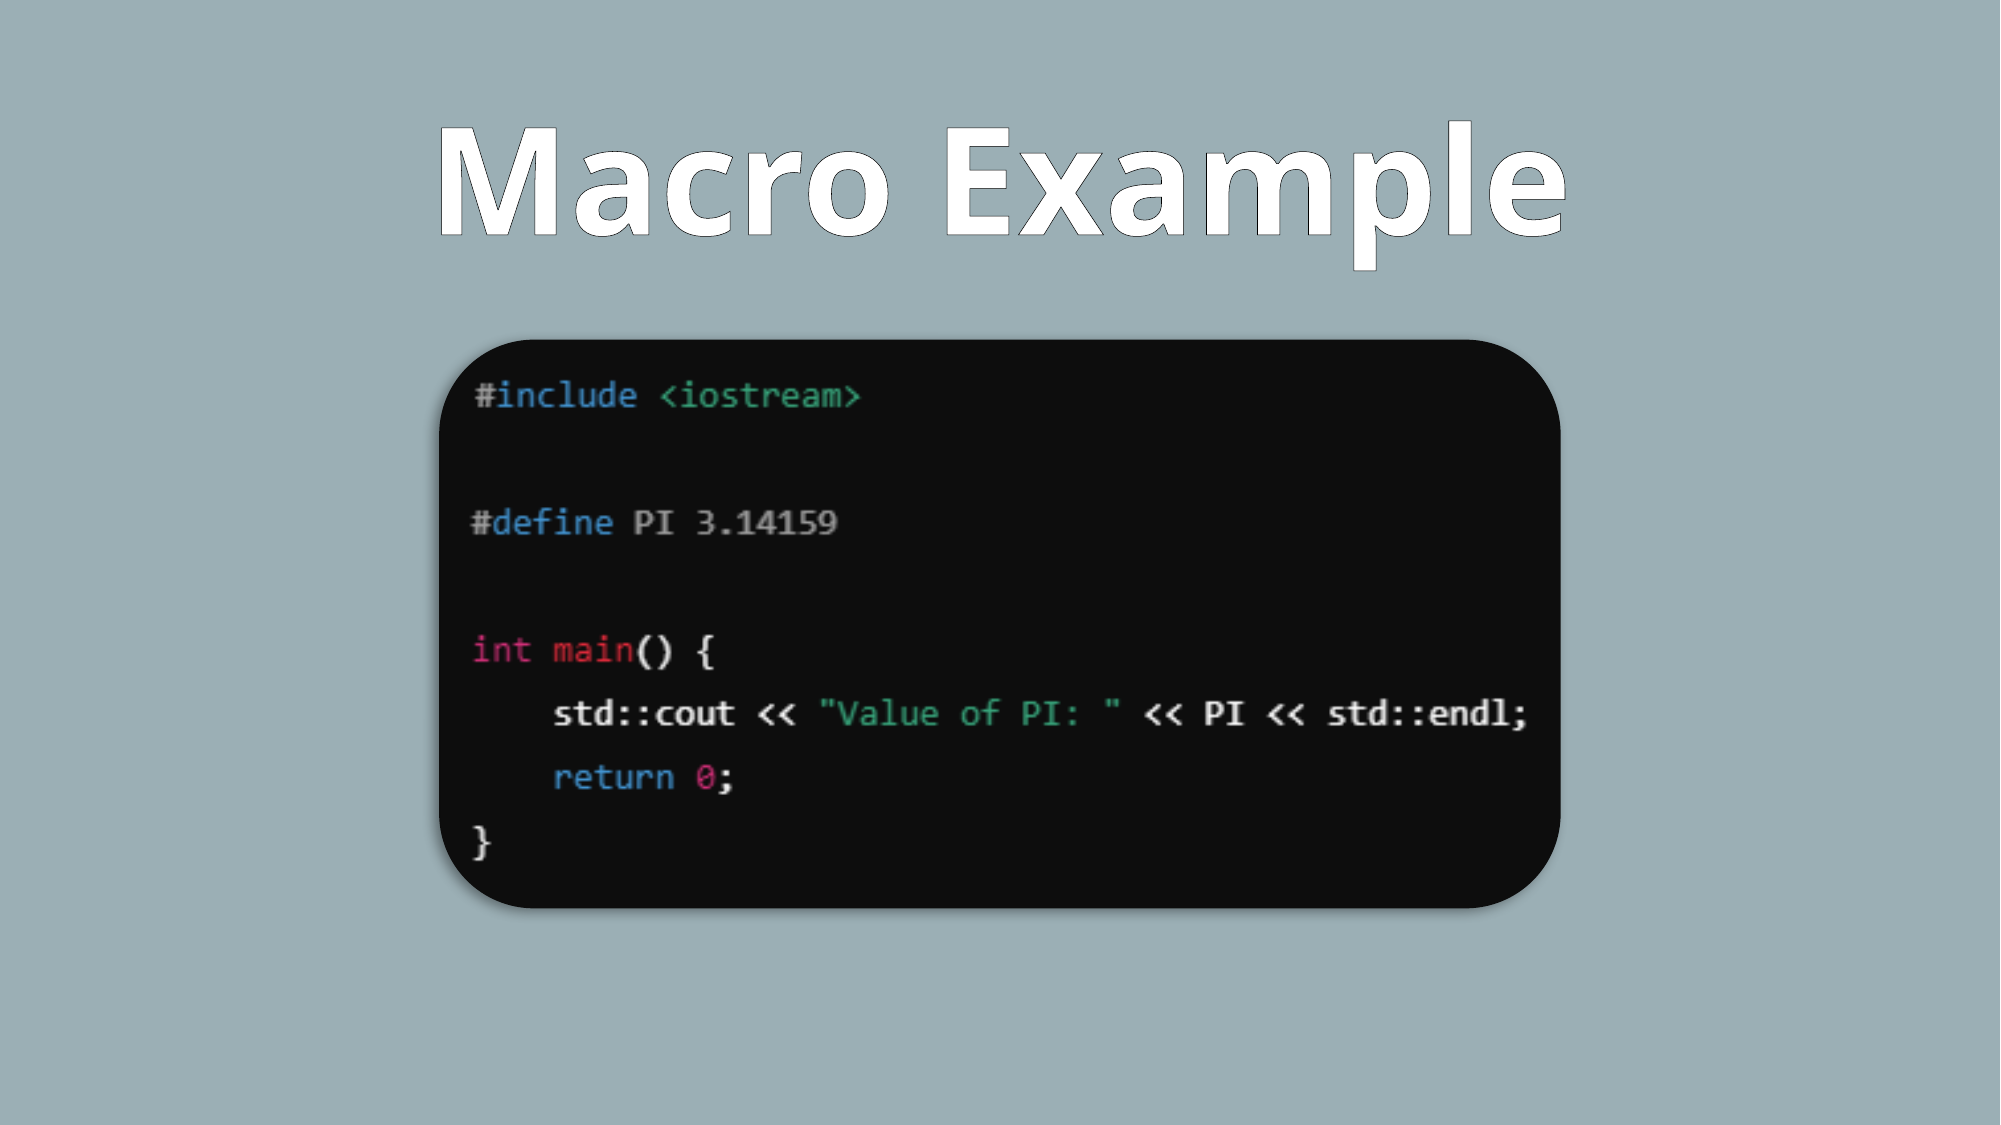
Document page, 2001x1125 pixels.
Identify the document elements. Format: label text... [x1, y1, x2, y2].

picture [439, 339, 1561, 909]
text_box Macro Example [413, 77, 1587, 273]
